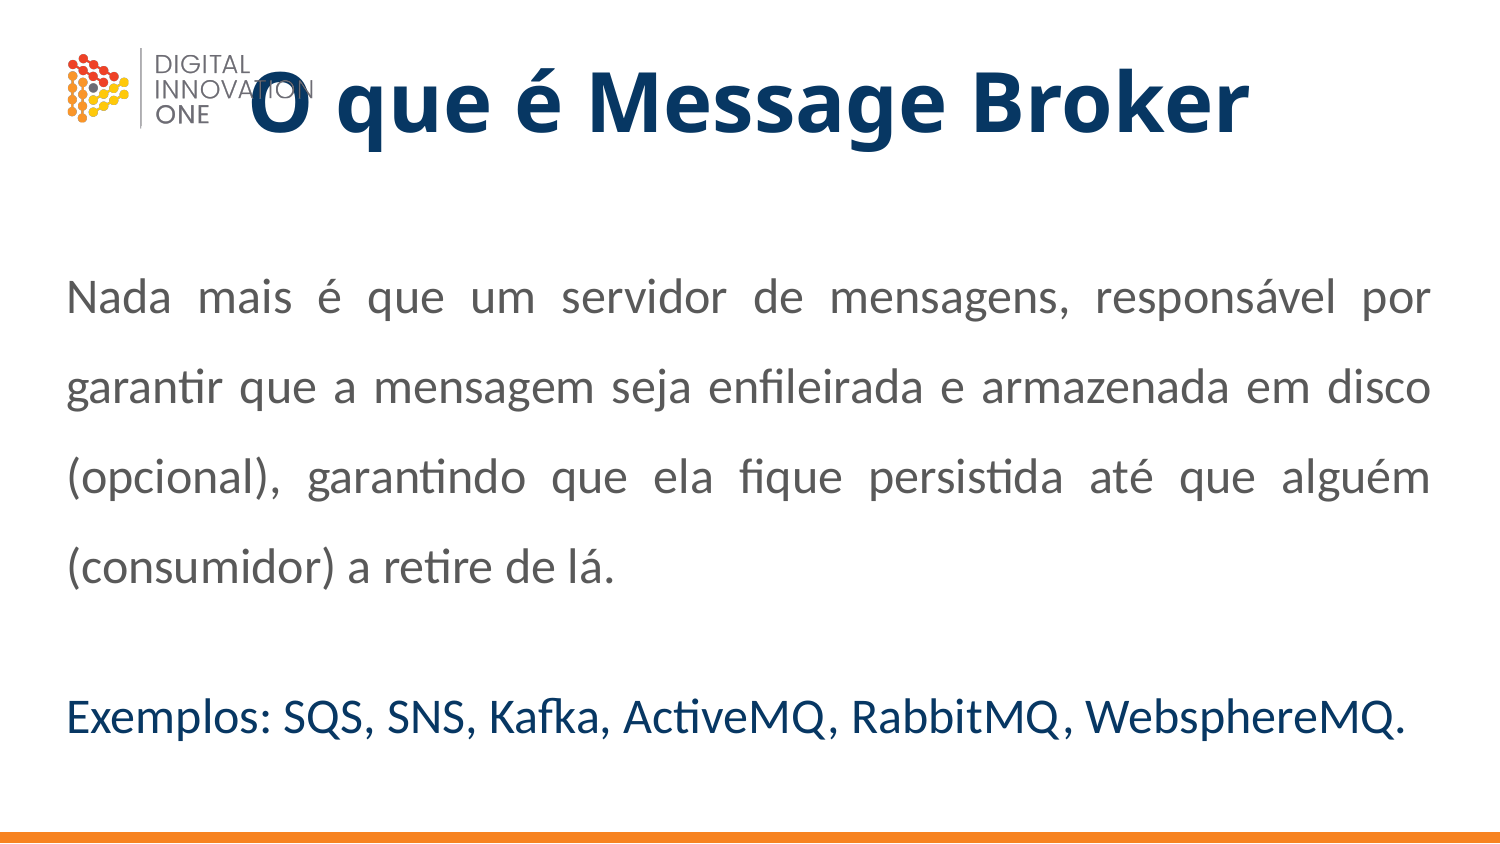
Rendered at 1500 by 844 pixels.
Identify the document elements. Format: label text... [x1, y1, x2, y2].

picture [50, 39, 331, 138]
text_box [0, 832, 1500, 843]
subtitle Nada mais é que um servidor de mensagens, responsável por garantir que a mensagem seja enfileirada e armazenada em disco (opcional), garantindo que ela fique persistida até que alguém (consumidor) a retire de lá. Exemplos: SQS, SNS, Kafka, ActiveMQ, RabbitMQ, WebsphereMQ. [51, 218, 1448, 771]
subtitle O que é Message Broker [51, 50, 1449, 148]
